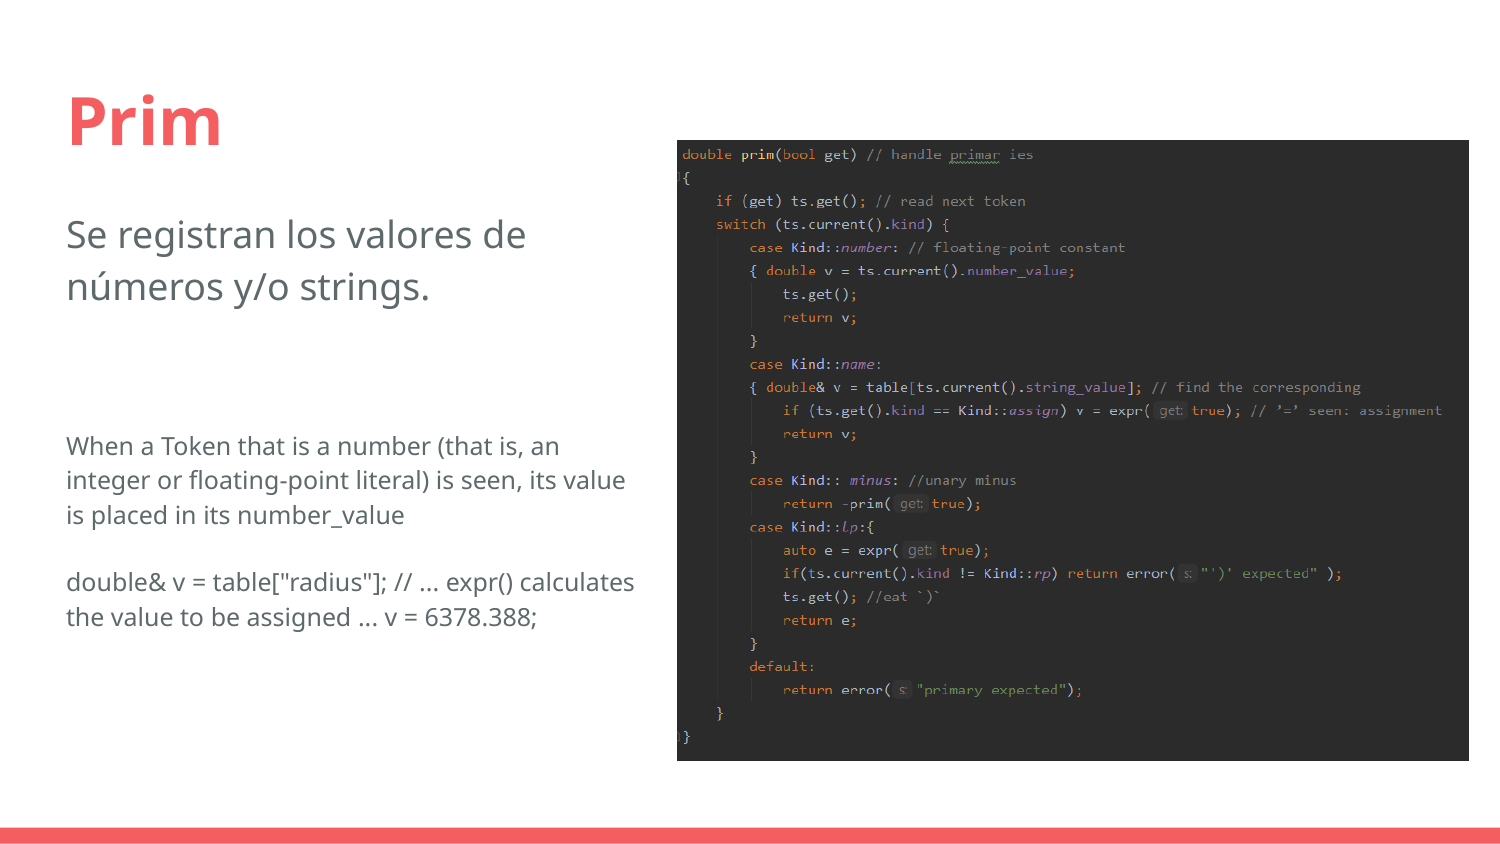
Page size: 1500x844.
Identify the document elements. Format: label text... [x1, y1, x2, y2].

picture [677, 140, 1469, 761]
list Se registran los valores de números y/o strings. When a Token that is a number (that is, an integer or floating-point literal) is seen, its value is placed in its number_value double& v = table["radius"]; // ... expr() calculates the value to be assigned ... v = 6378.388; [51, 189, 660, 750]
title Prim [51, 64, 1449, 167]
